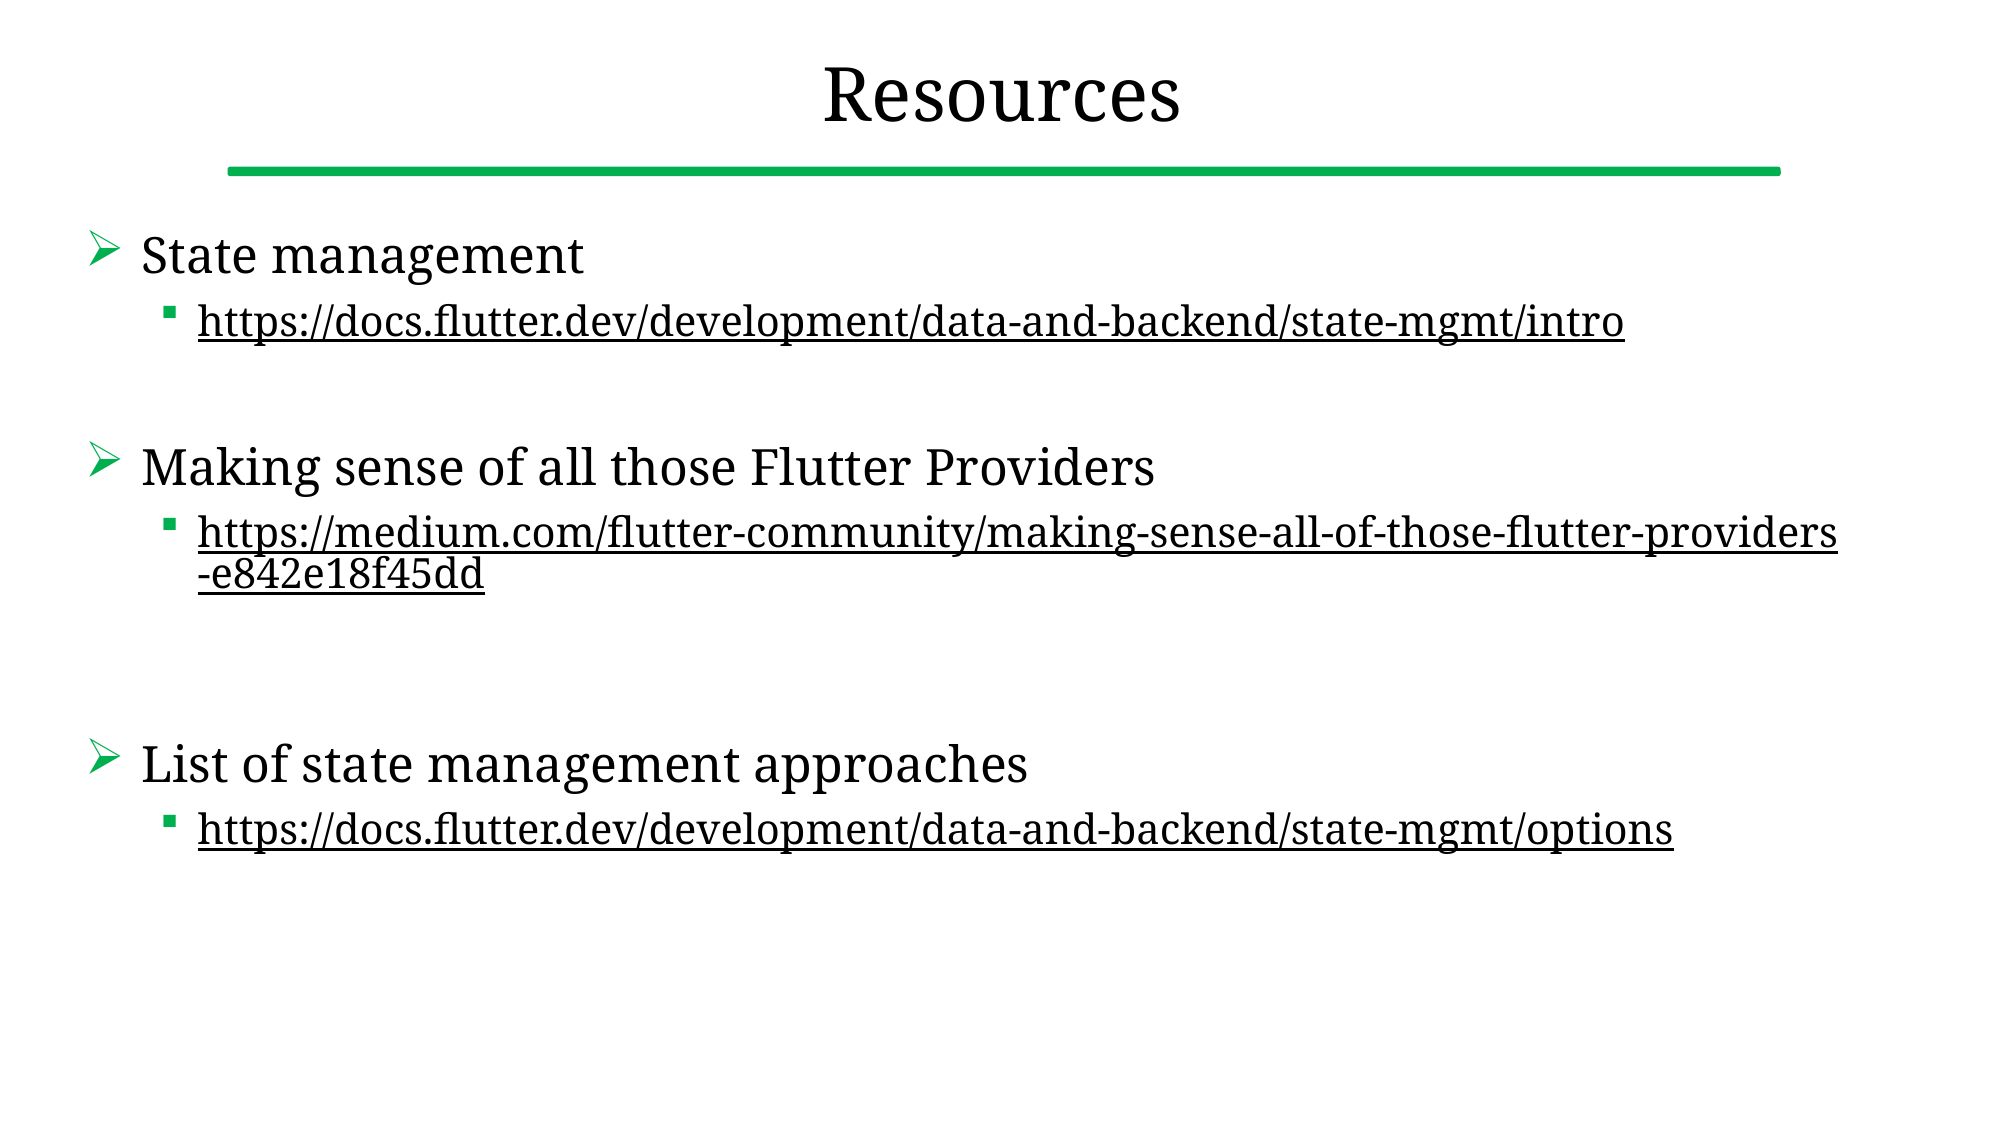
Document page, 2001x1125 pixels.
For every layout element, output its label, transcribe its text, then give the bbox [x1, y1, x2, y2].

list State management https://docs.flutter.dev/development/data-and-backend/state-mgmt/intro Making sense of all those Flutter Providers https://medium.com/flutter-community/making-sense-all-of-those-flutter-providers-e842e18f45dd List of state management approaches https://docs.flutter.dev/development/data-and-backend/state-mgmt/options [70, 223, 1861, 1099]
title Resources [70, 26, 1936, 168]
